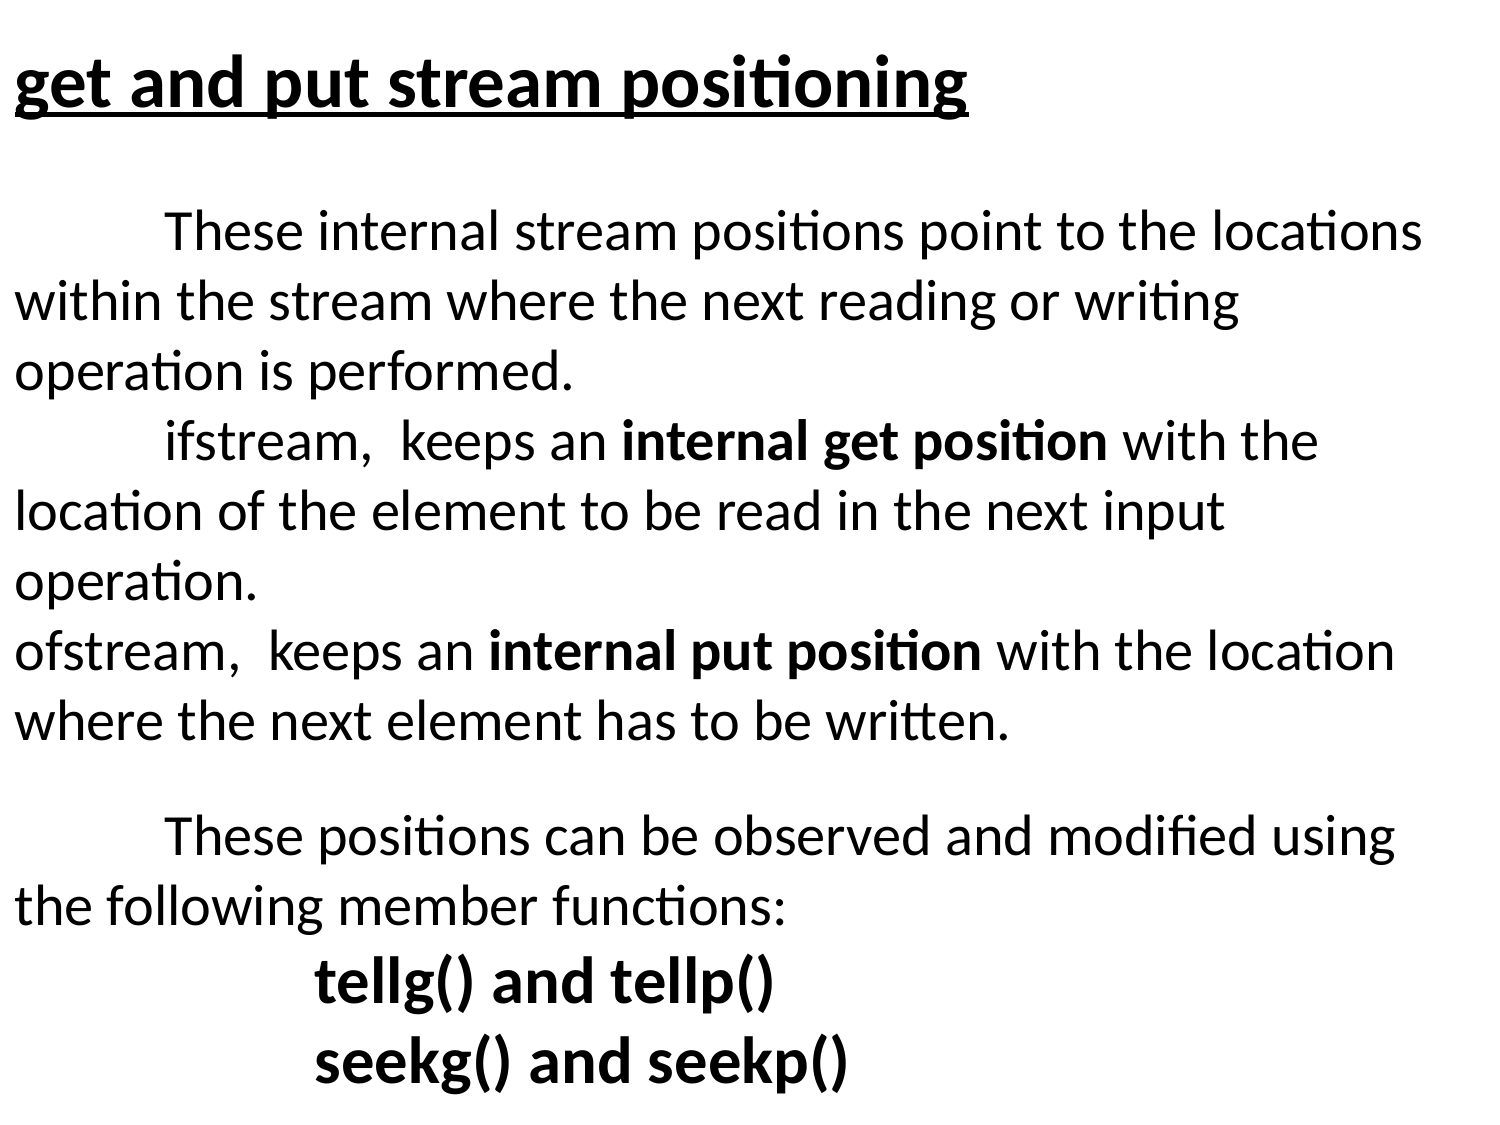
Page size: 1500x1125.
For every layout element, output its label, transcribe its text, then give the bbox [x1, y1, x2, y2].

text_box get and put stream positioning These internal stream positions point to the locations within the stream where the next reading or writing operation is performed. ifstream, keeps an internal get position with the location of the element to be read in the next input operation. ofstream, keeps an internal put position with the location where the next element has to be written. These positions can be observed and modified using the following member functions: tellg() and tellp() seekg() and seekp() [0, 24, 1450, 1125]
